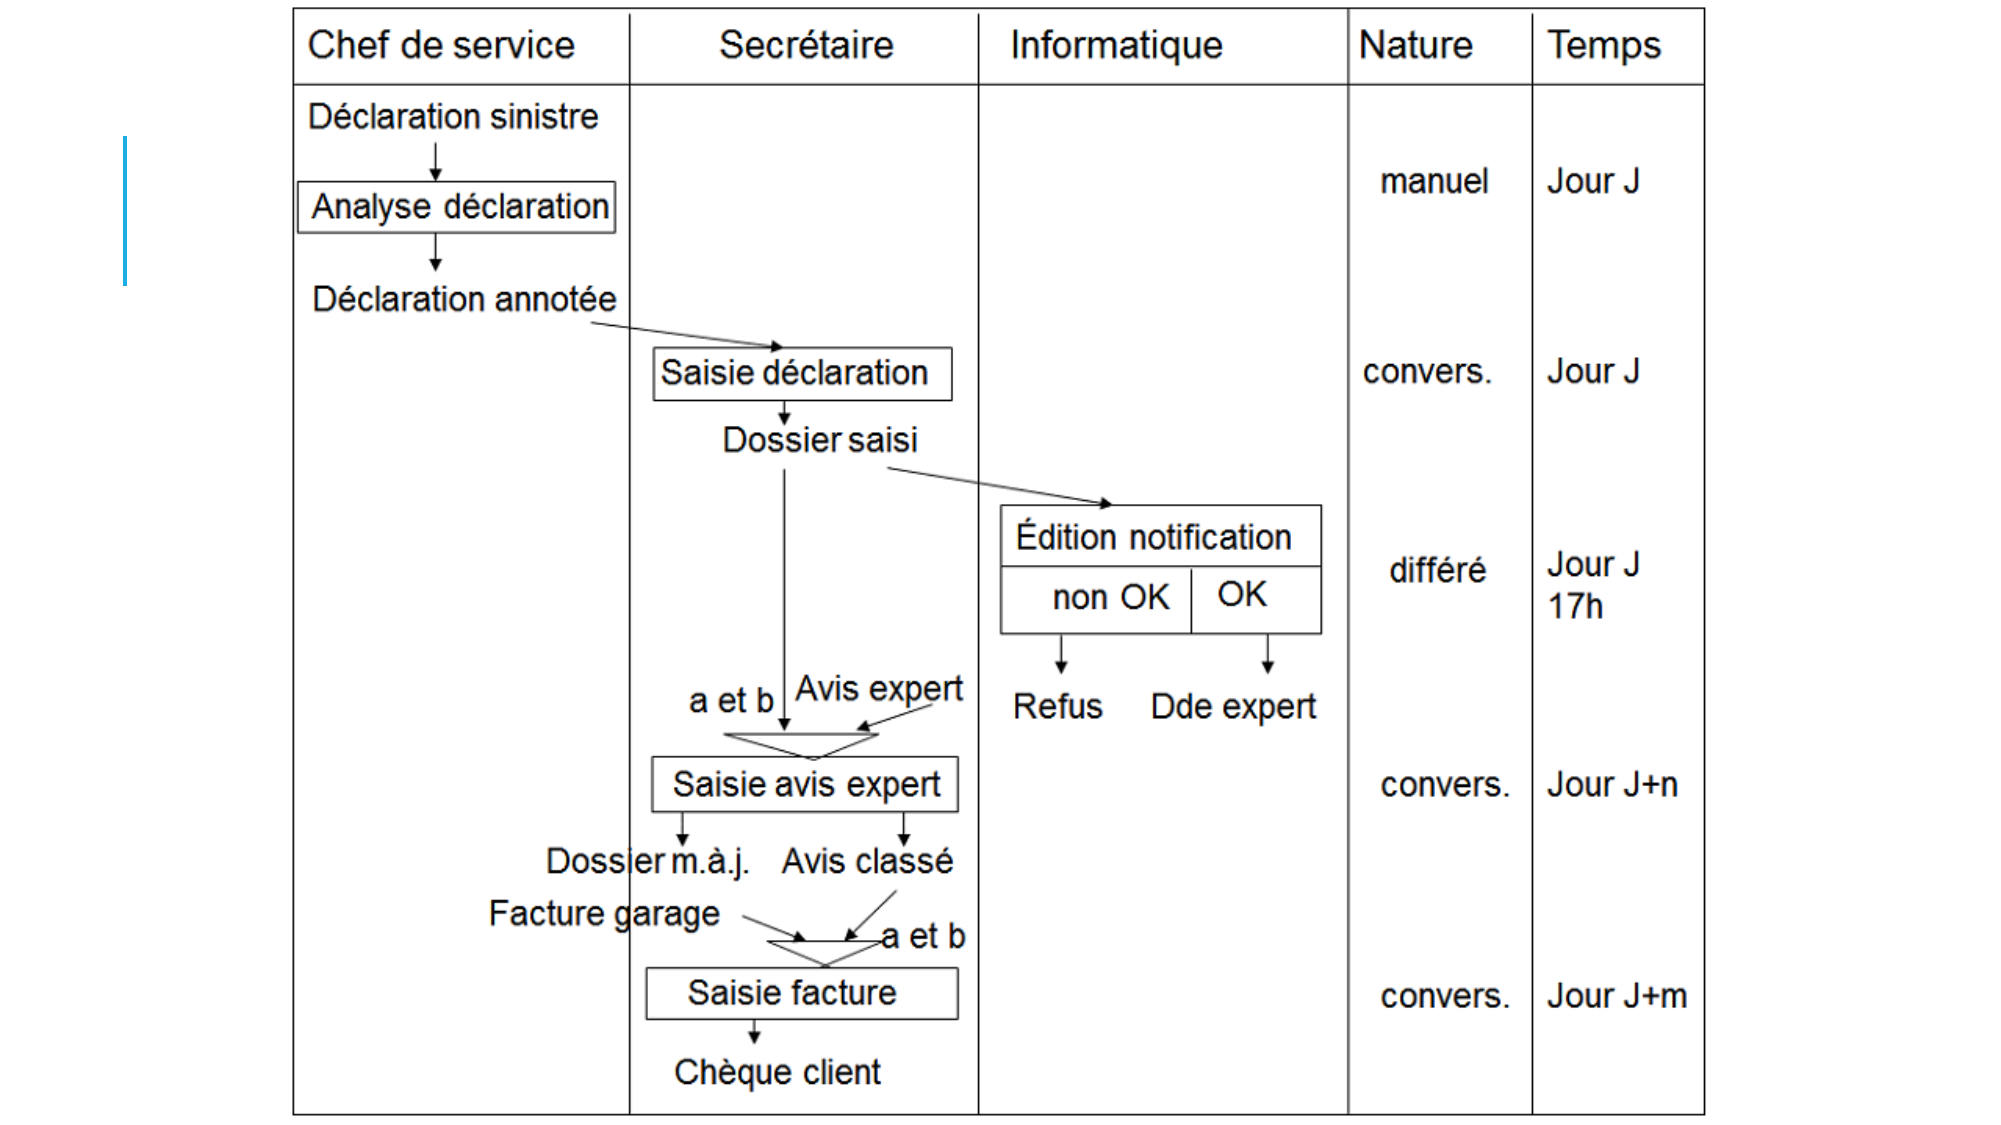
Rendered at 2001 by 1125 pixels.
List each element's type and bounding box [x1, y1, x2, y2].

picture [285, 2, 1715, 1123]
